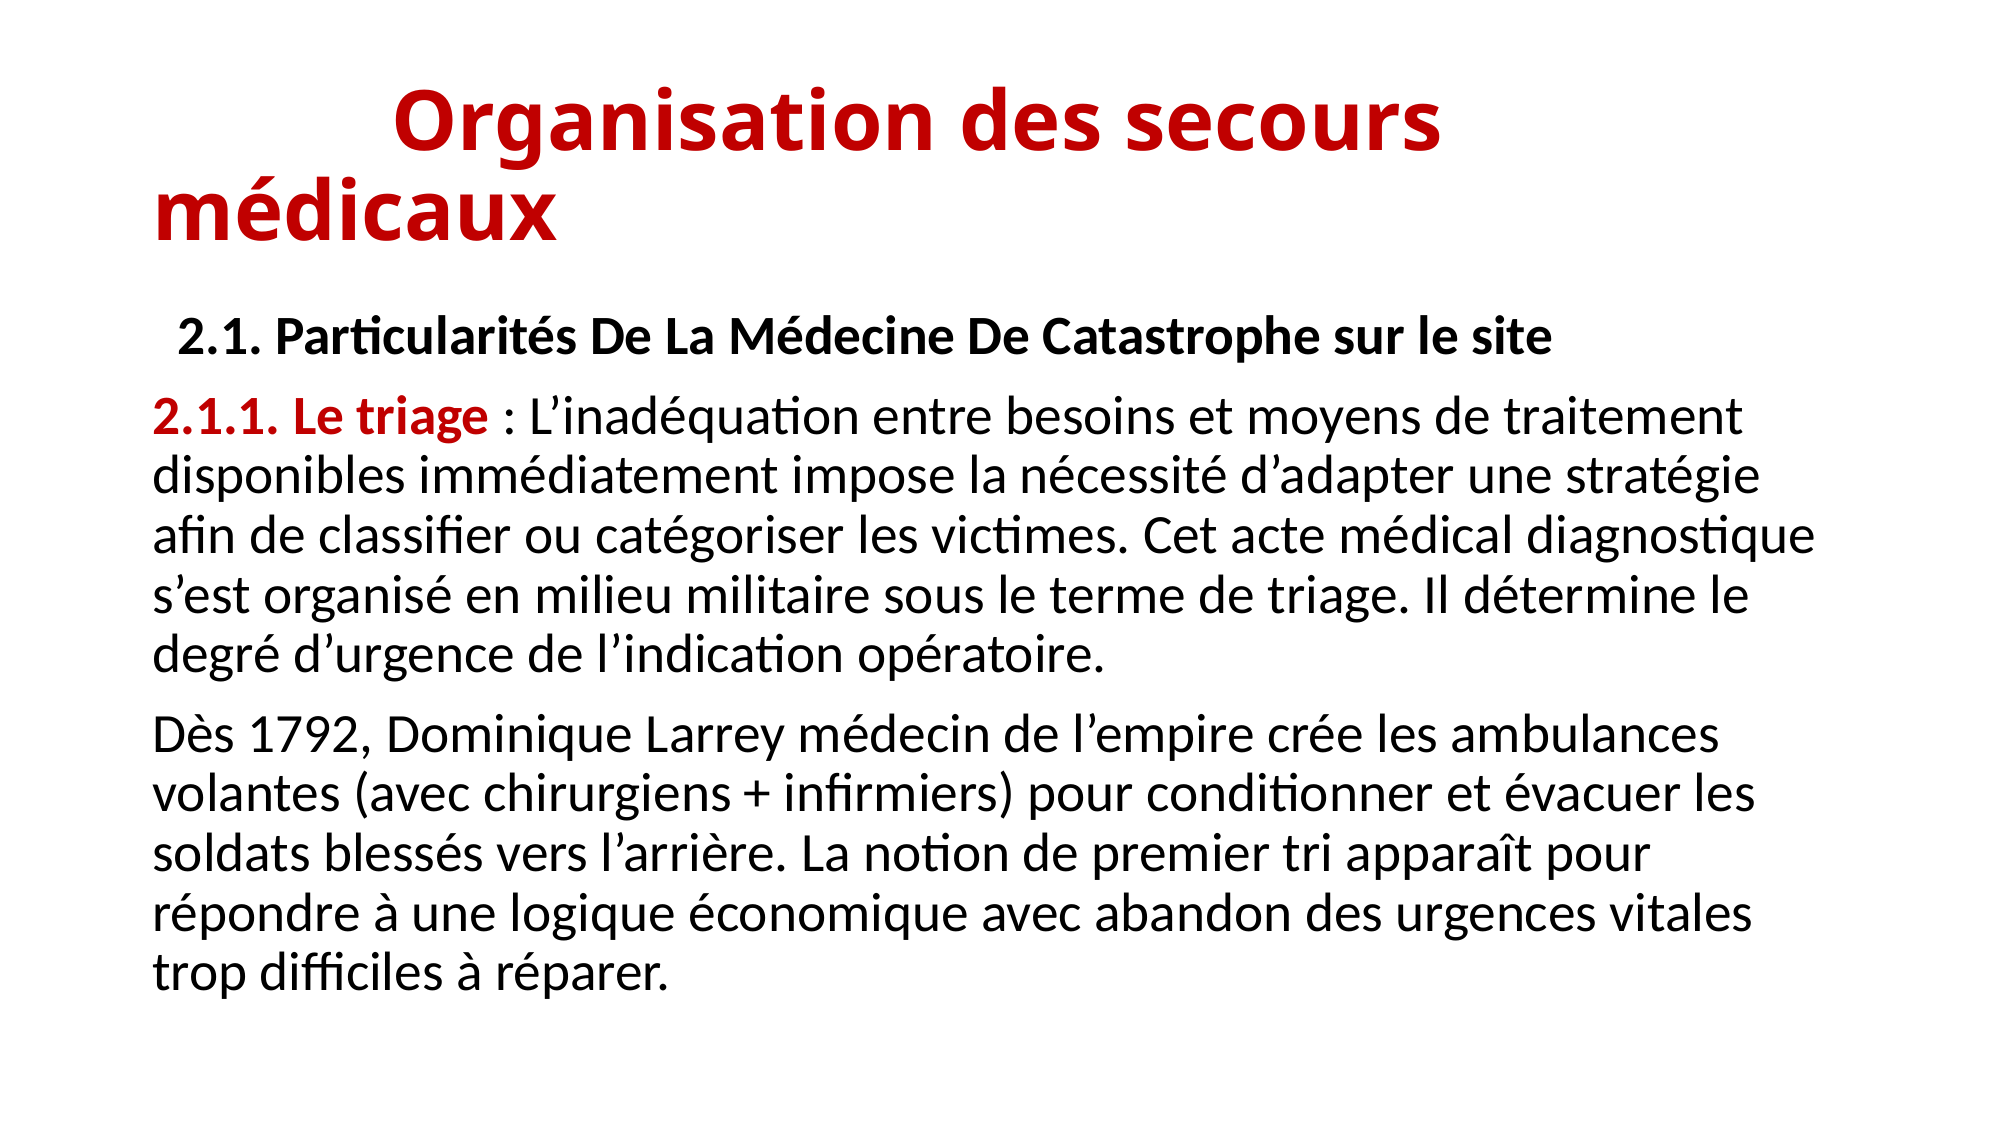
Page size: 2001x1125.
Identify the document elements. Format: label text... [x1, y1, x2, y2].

title Organisation des secours médicaux [137, 59, 1863, 278]
list 2.1. Particularités De La Médecine De Catastrophe sur le site 2.1.1. Le triage : L’inadéquation entre besoins et moyens de traitement disponibles immédiatement impose la nécessité d’adapter une stratégie afin de classifier ou catégoriser les victimes. Cet acte médical diagnostique s’est organisé en milieu militaire sous le terme de triage. Il détermine le degré d’urgence de l’indication opératoire. Dès 1792, Dominique Larrey médecin de l’empire crée les ambulances volantes (avec chirurgiens + infirmiers) pour conditionner et évacuer les soldats blessés vers l’arrière. La notion de premier tri apparaît pour répondre à une logique économique avec abandon des urgences vitales trop difficiles à réparer. [137, 299, 1863, 1014]
